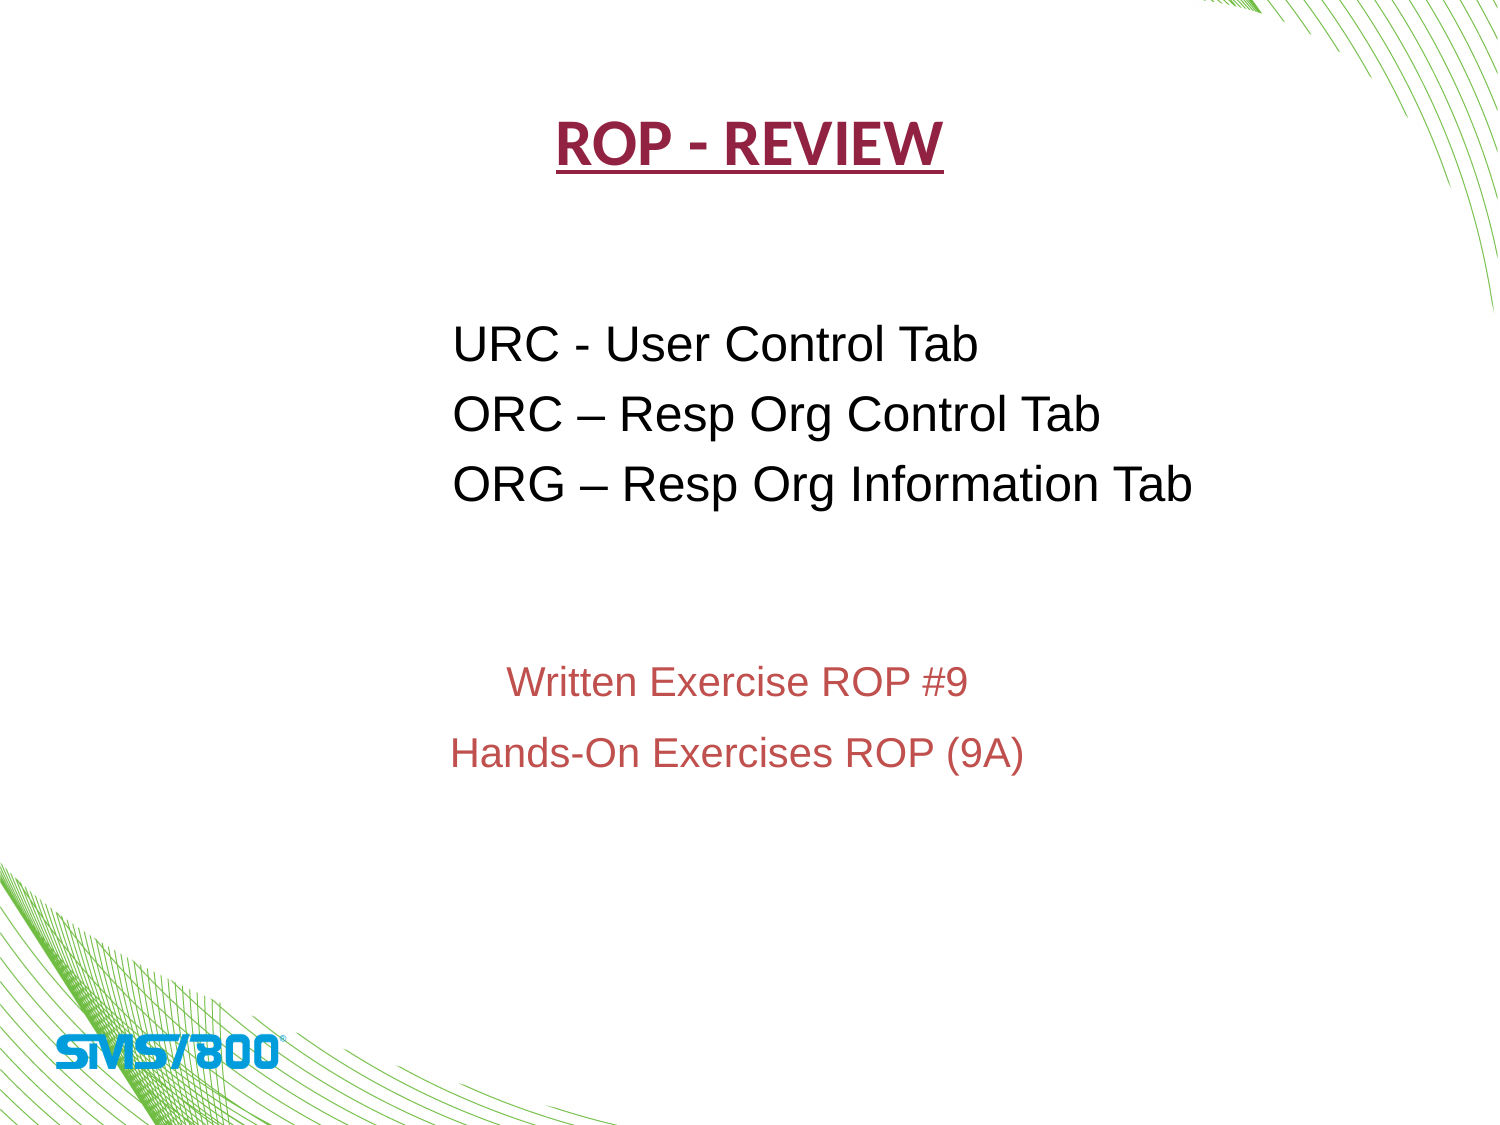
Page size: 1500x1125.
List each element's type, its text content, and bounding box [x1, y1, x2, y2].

title ROP - Review [75, 45, 1425, 233]
text_box URC - User Control Tab ORC – Resp Org Control Tab ORG – Resp Org Information Tab [437, 303, 1288, 519]
picture [0, 0, 1500, 1125]
text_box Written Exercise ROP #9 Hands-On Exercises ROP (9A) [375, 647, 1100, 784]
